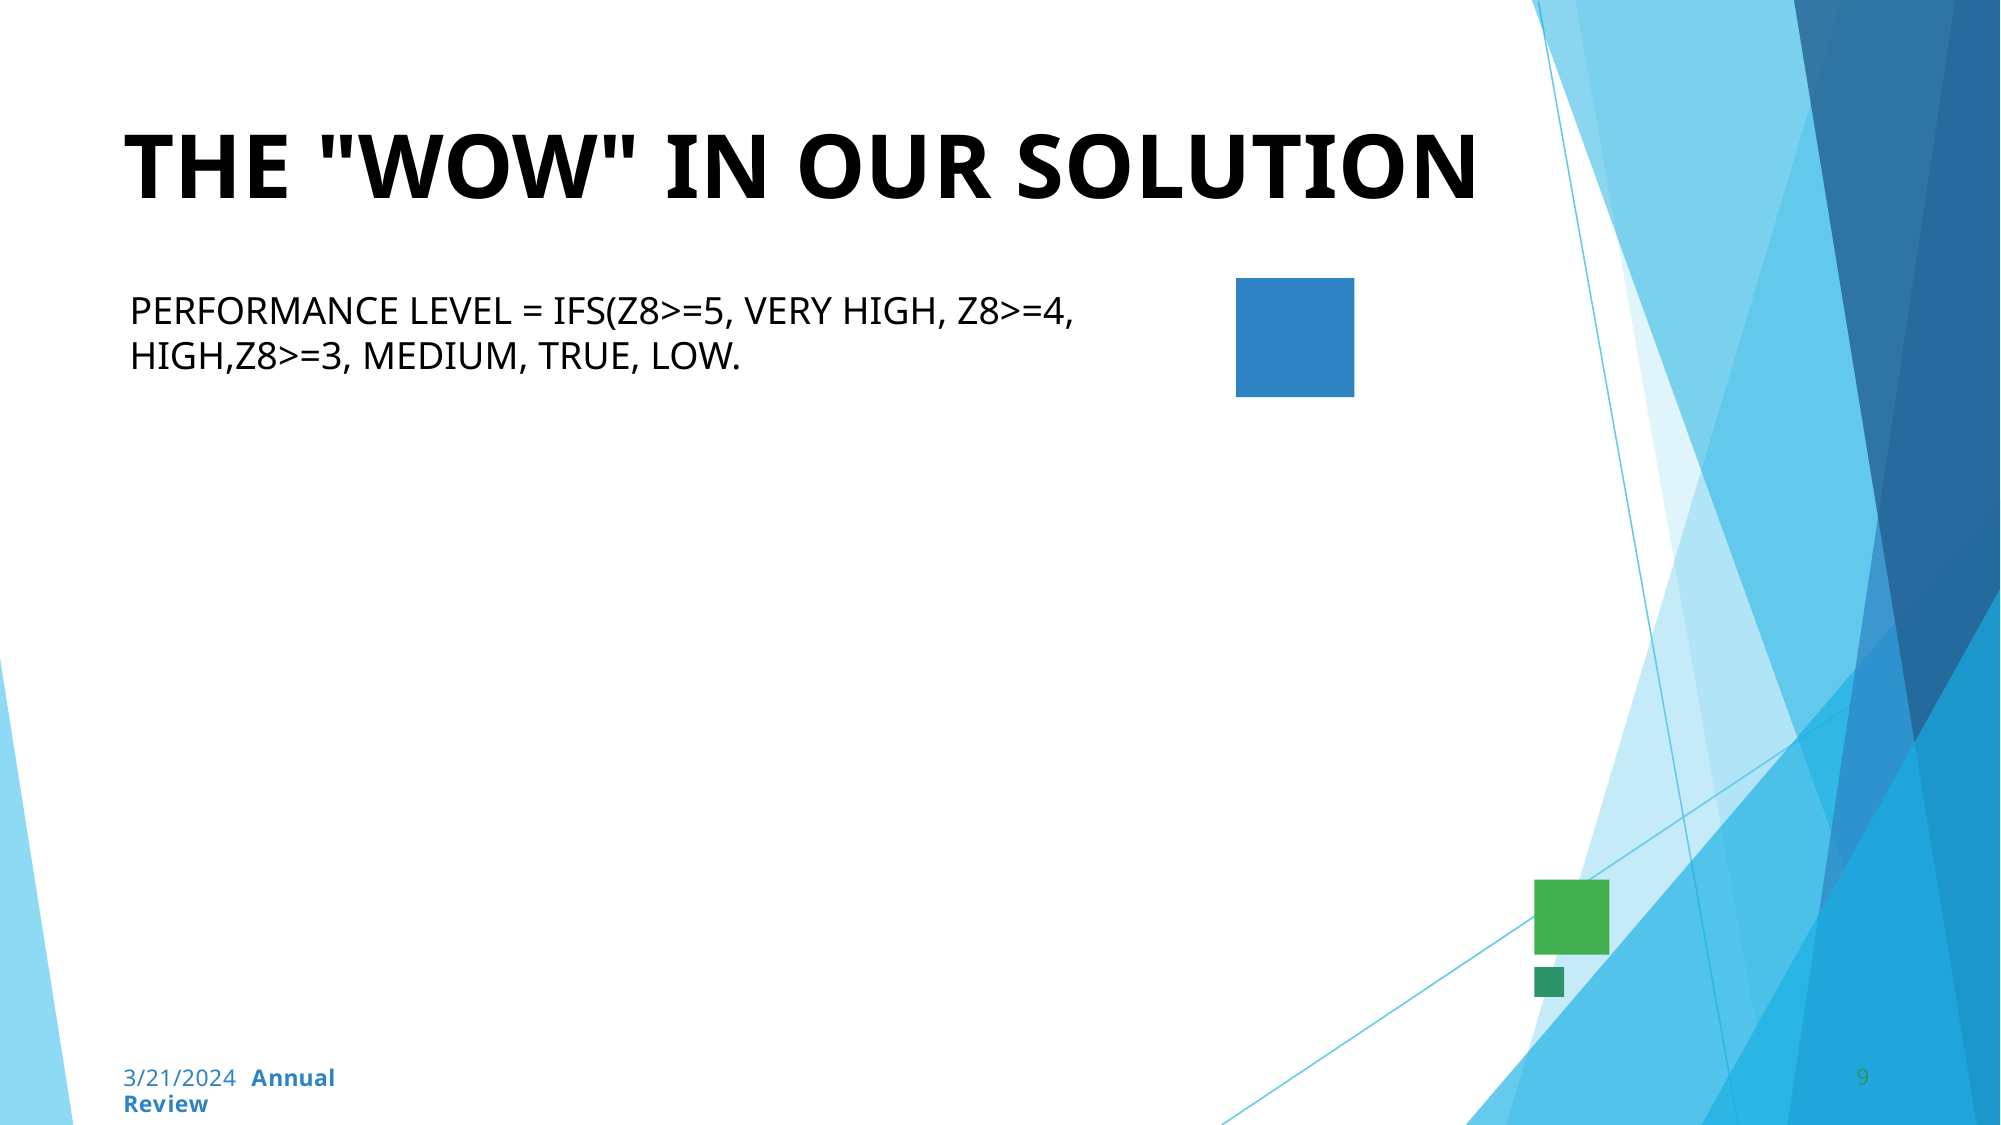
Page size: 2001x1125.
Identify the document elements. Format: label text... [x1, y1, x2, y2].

text_box [1534, 879, 1610, 955]
text_box [449, 386, 1850, 542]
title THE "WOW" IN OUR SOLUTION [120, 106, 1513, 299]
text_box [1236, 299, 1355, 386]
text_box PERFORMANCE LEVEL = IFS(Z8>=5, VERY HIGH, Z8>=4, HIGH,Z8>=3, MEDIUM, TRUE, LOW. [114, 279, 1119, 385]
picture [10, 554, 416, 1116]
text_box 9 [1849, 1061, 1888, 1095]
text_box [1534, 967, 1565, 997]
